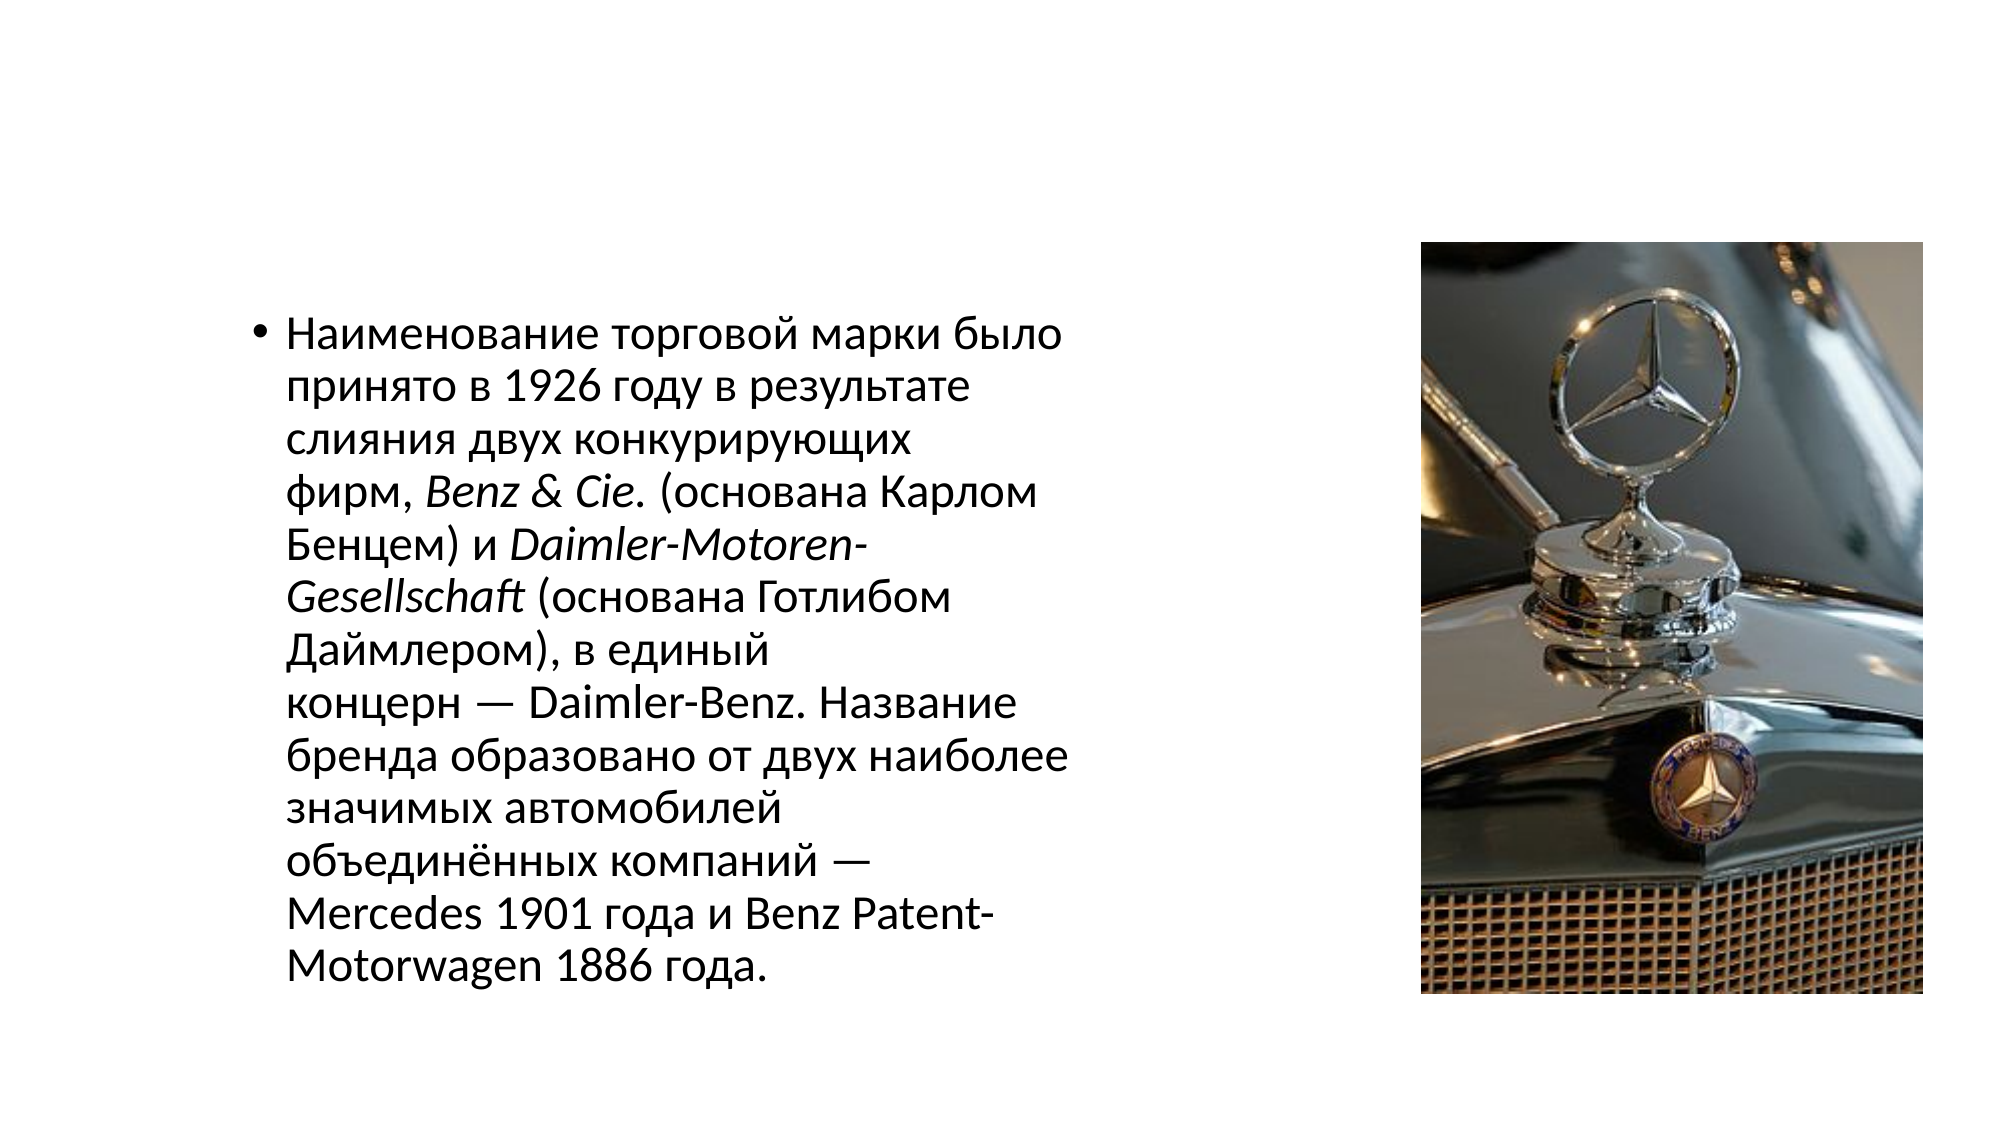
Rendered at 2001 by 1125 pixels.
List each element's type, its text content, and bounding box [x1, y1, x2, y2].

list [1421, 242, 1923, 994]
list Наименование торговой марки было принято в 1926 году в результате слияния двух конкурирующих фирм, Benz & Cie. (основана Карлом Бенцем) и Daimler-Motoren-Gesellschaft (основана Готлибом Даймлером), в единый концерн — Daimler-Benz. Название бренда образовано от двух наиболее значимых автомобилей объединённых компаний — Mercedes 1901 года и Benz Patent-Motorwagen 1886 года. [236, 299, 1087, 1014]
